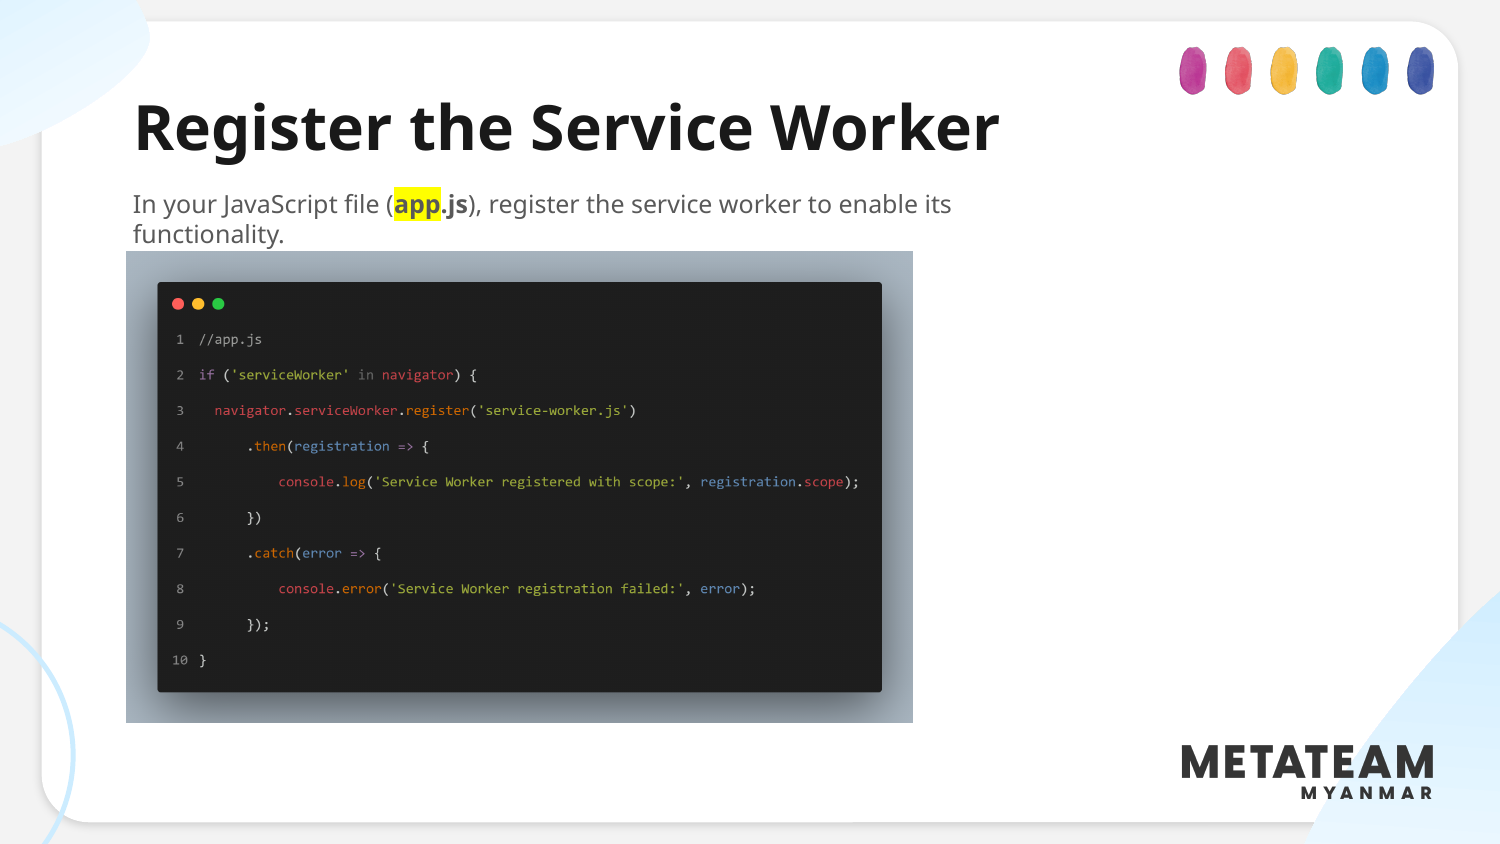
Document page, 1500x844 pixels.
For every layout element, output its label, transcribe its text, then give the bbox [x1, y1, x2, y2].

picture [1166, 723, 1433, 799]
picture [1154, 21, 1459, 120]
text_box In your JavaScript file (app.js), register the service worker to enable its functionality. [118, 180, 1046, 256]
title Register the Service Worker [118, 72, 1382, 167]
picture [126, 251, 914, 723]
